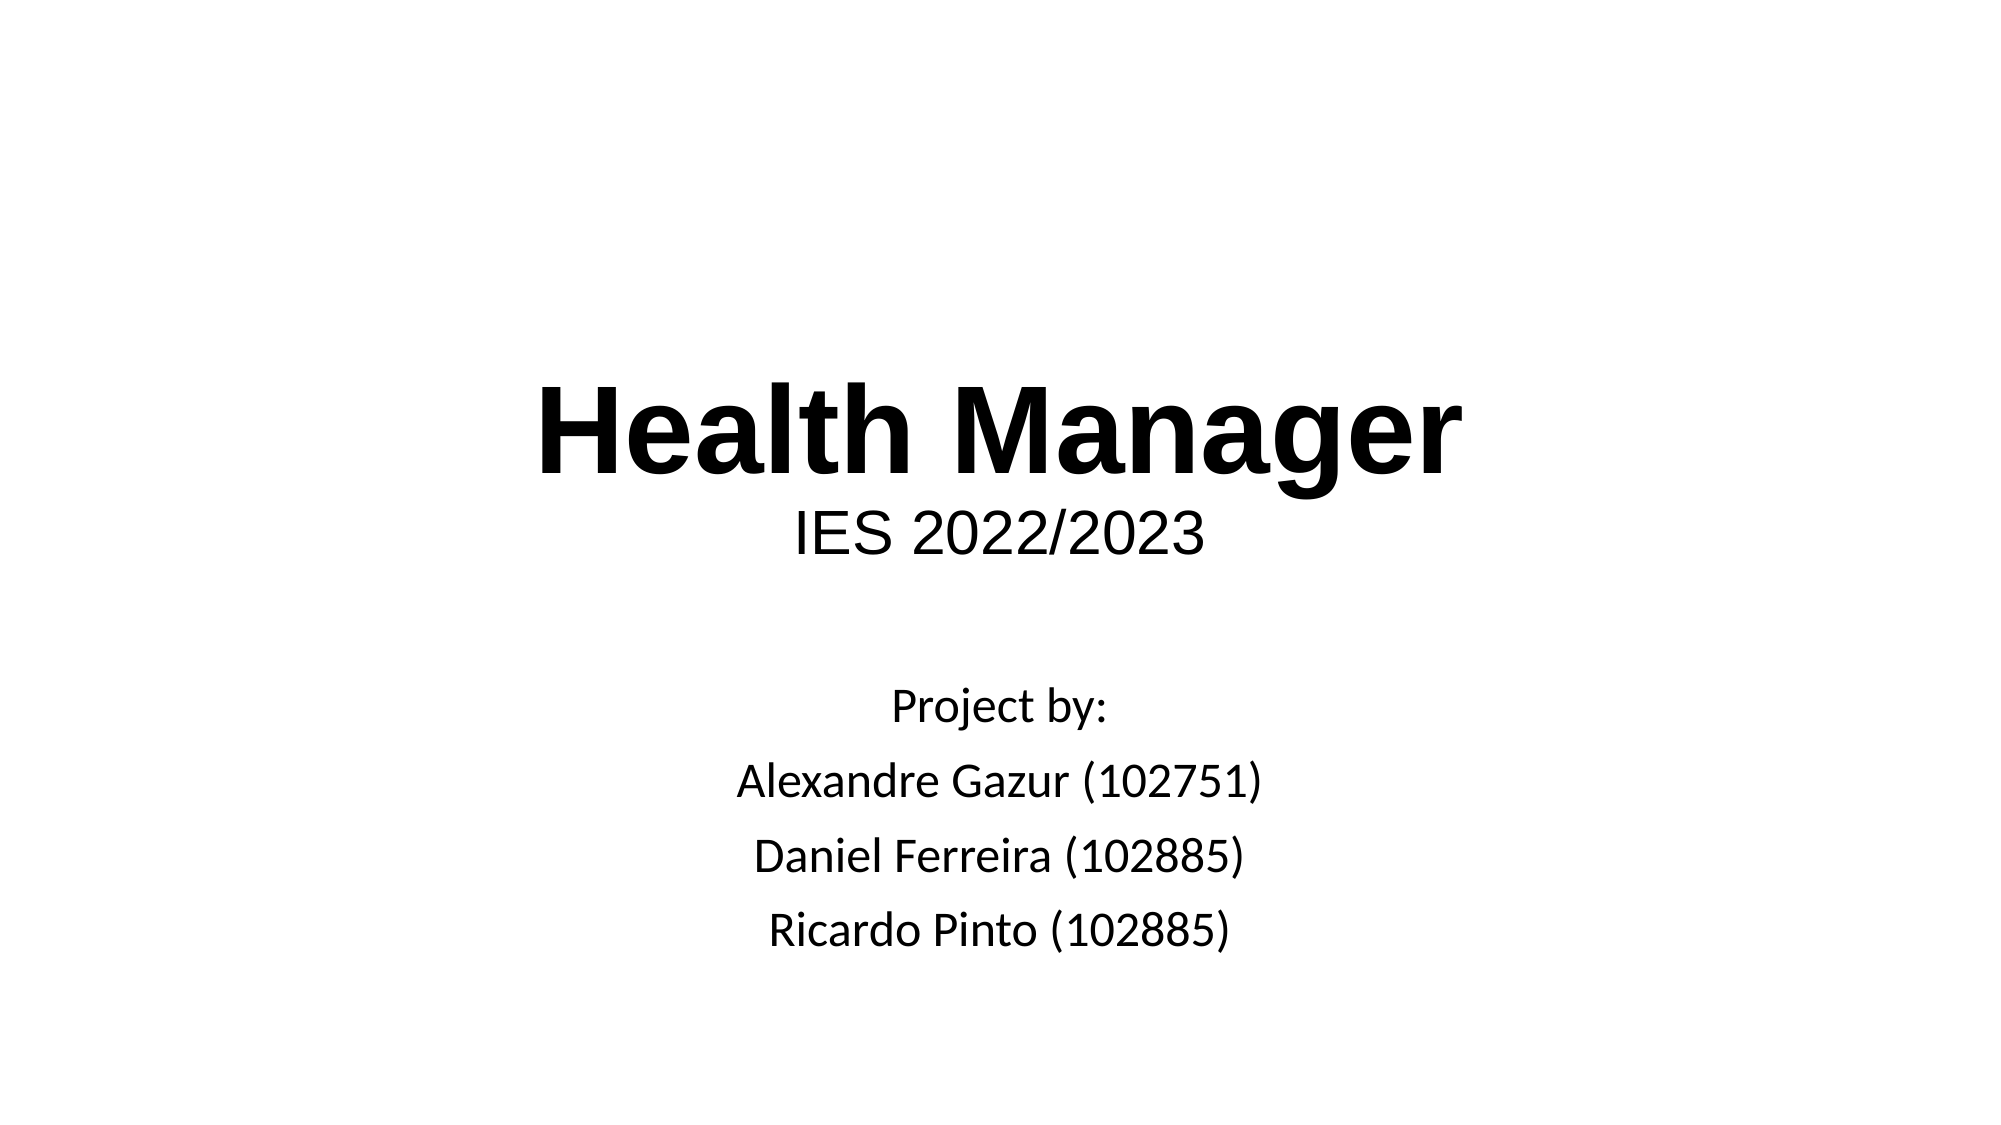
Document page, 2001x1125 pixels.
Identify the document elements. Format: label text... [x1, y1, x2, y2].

title Health Manager IES 2022/2023 [249, 184, 1750, 576]
subtitle Project by: Alexandre Gazur (102751) Daniel Ferreira (102885) Ricardo Pinto (102885) [249, 590, 1750, 1125]
